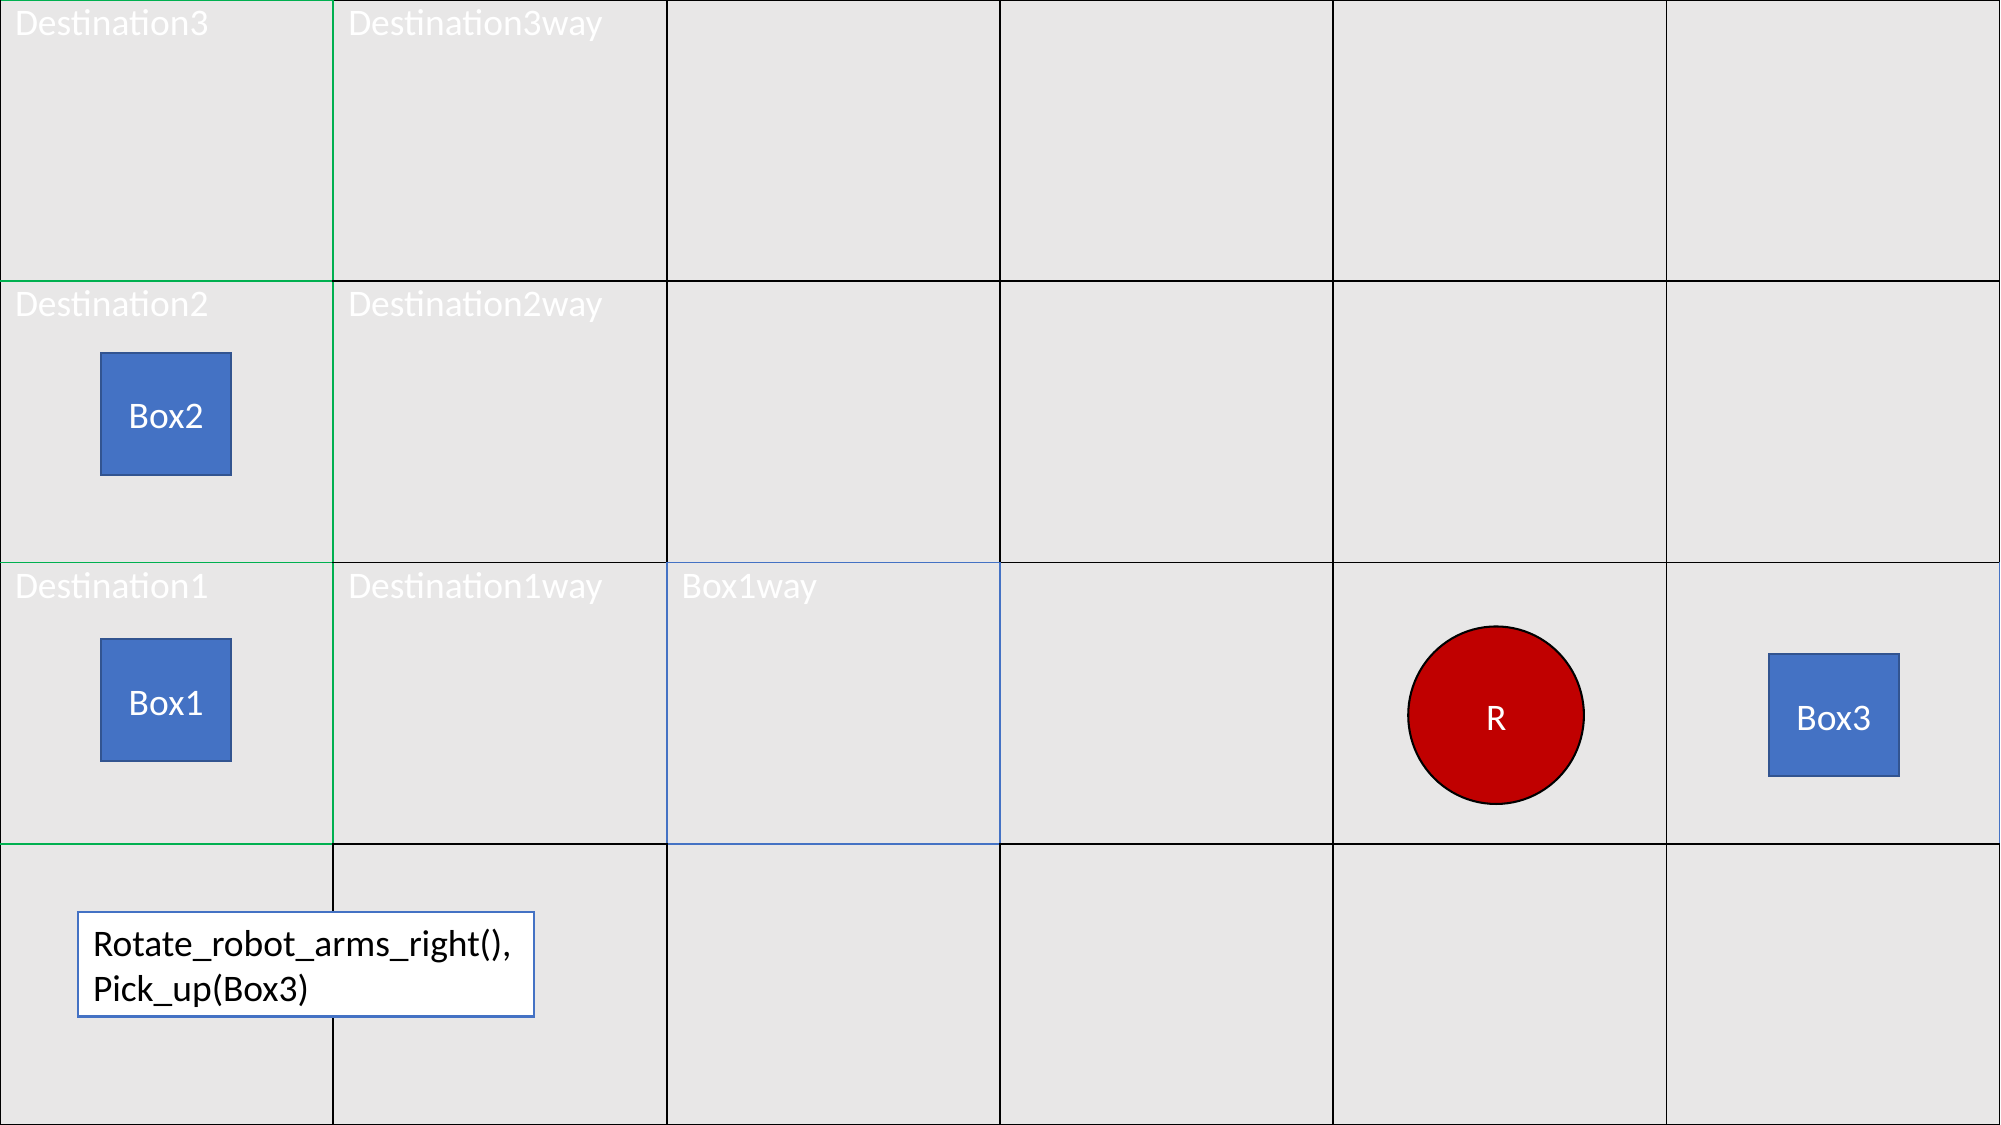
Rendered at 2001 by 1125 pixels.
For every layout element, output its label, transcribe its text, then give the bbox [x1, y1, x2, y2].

table_cell Destination2way [334, 282, 666, 562]
table_cell [334, 845, 666, 1124]
table_header Destination3way [334, 1, 666, 280]
table_header [1001, 1, 1332, 280]
table_header [1667, 1, 1999, 280]
table_header [668, 1, 999, 280]
table_cell [1001, 563, 1332, 843]
table_cell [1667, 845, 1999, 1124]
table_cell Destination1way [334, 563, 666, 843]
table_cell [1334, 282, 1666, 562]
table_cell [1334, 845, 1666, 1124]
table_cell [1667, 563, 1999, 843]
table_header [1334, 1, 1666, 280]
table_cell [1334, 563, 1666, 843]
text_box Box1 [100, 638, 232, 762]
table_cell [1001, 282, 1332, 562]
table_cell [1667, 282, 1999, 562]
text_box Box3 [1768, 653, 1900, 777]
table_cell Destination2 [1, 282, 332, 562]
table_header Destination3 [1, 1, 332, 280]
text_box Rotate_robot_arms_right(),Pick_up(Box3) [77, 911, 535, 1018]
table_cell [1, 845, 332, 1124]
table_cell Box1way [668, 563, 999, 843]
table_cell Destination1 [1, 563, 332, 843]
table_cell [668, 282, 999, 562]
text_box R [1407, 625, 1585, 806]
table_cell [668, 845, 999, 1124]
text_box Box2 [100, 352, 232, 476]
table_cell [1001, 845, 1332, 1124]
